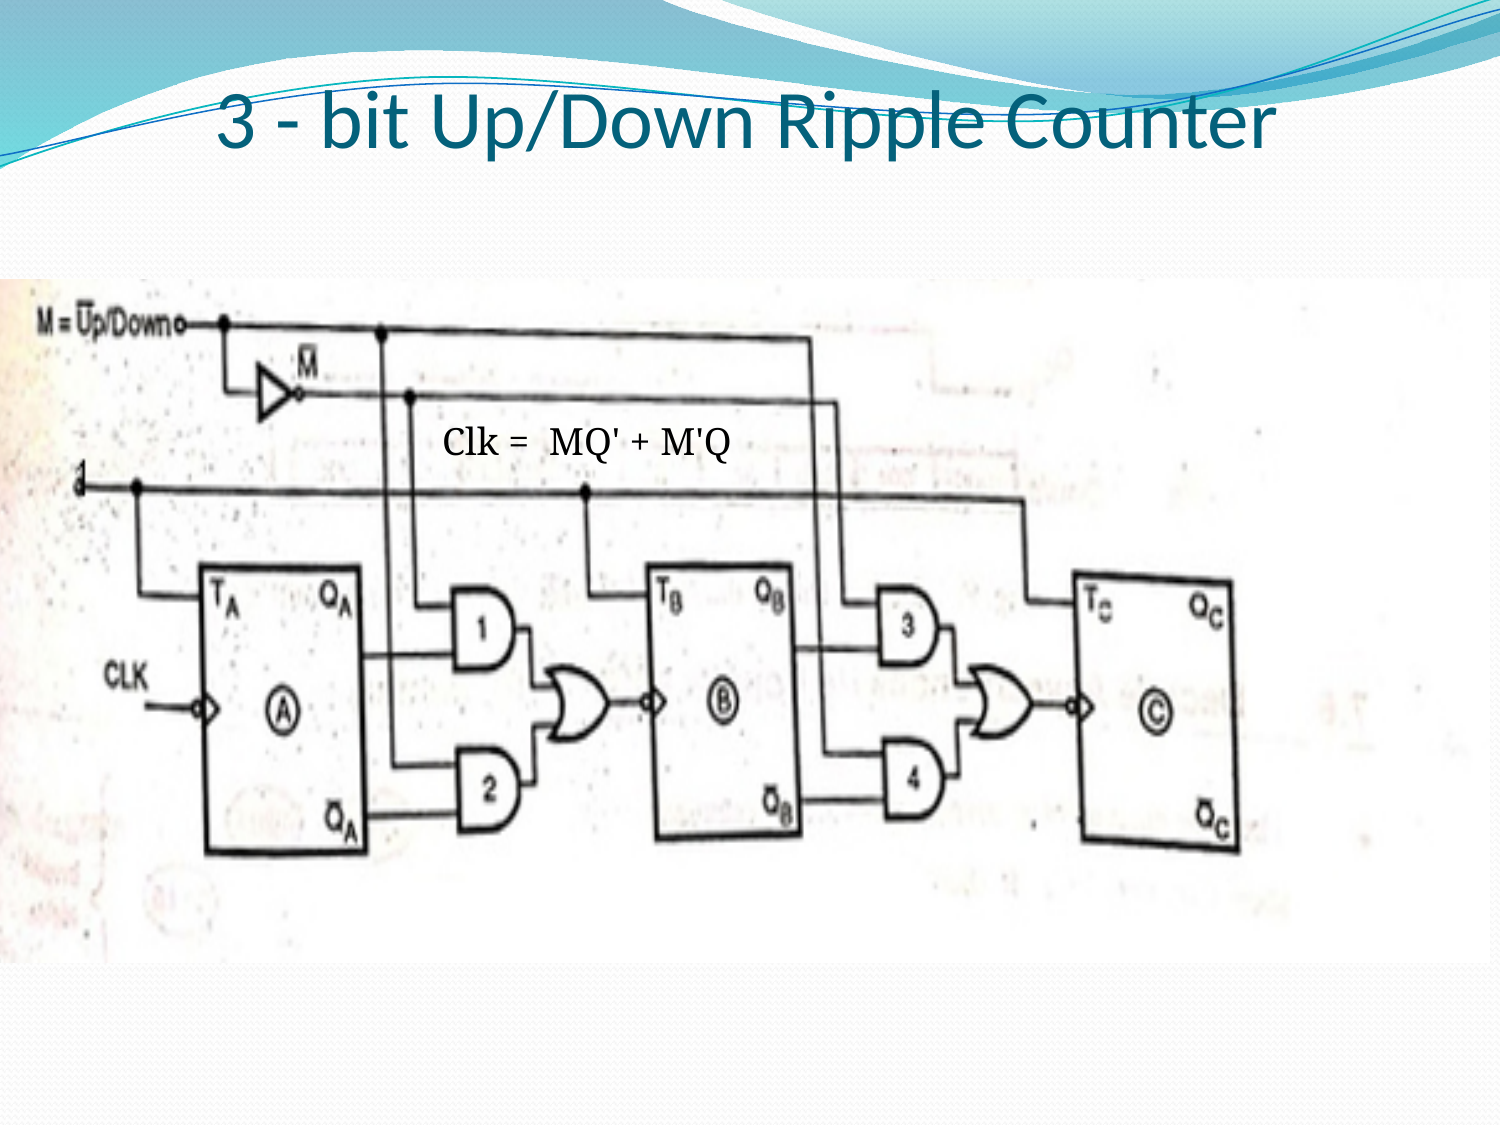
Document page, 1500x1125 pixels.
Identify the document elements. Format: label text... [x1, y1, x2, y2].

text_box 3 - bit Up/Down Ripple Counter [72, 0, 1422, 166]
picture [0, 279, 1490, 964]
